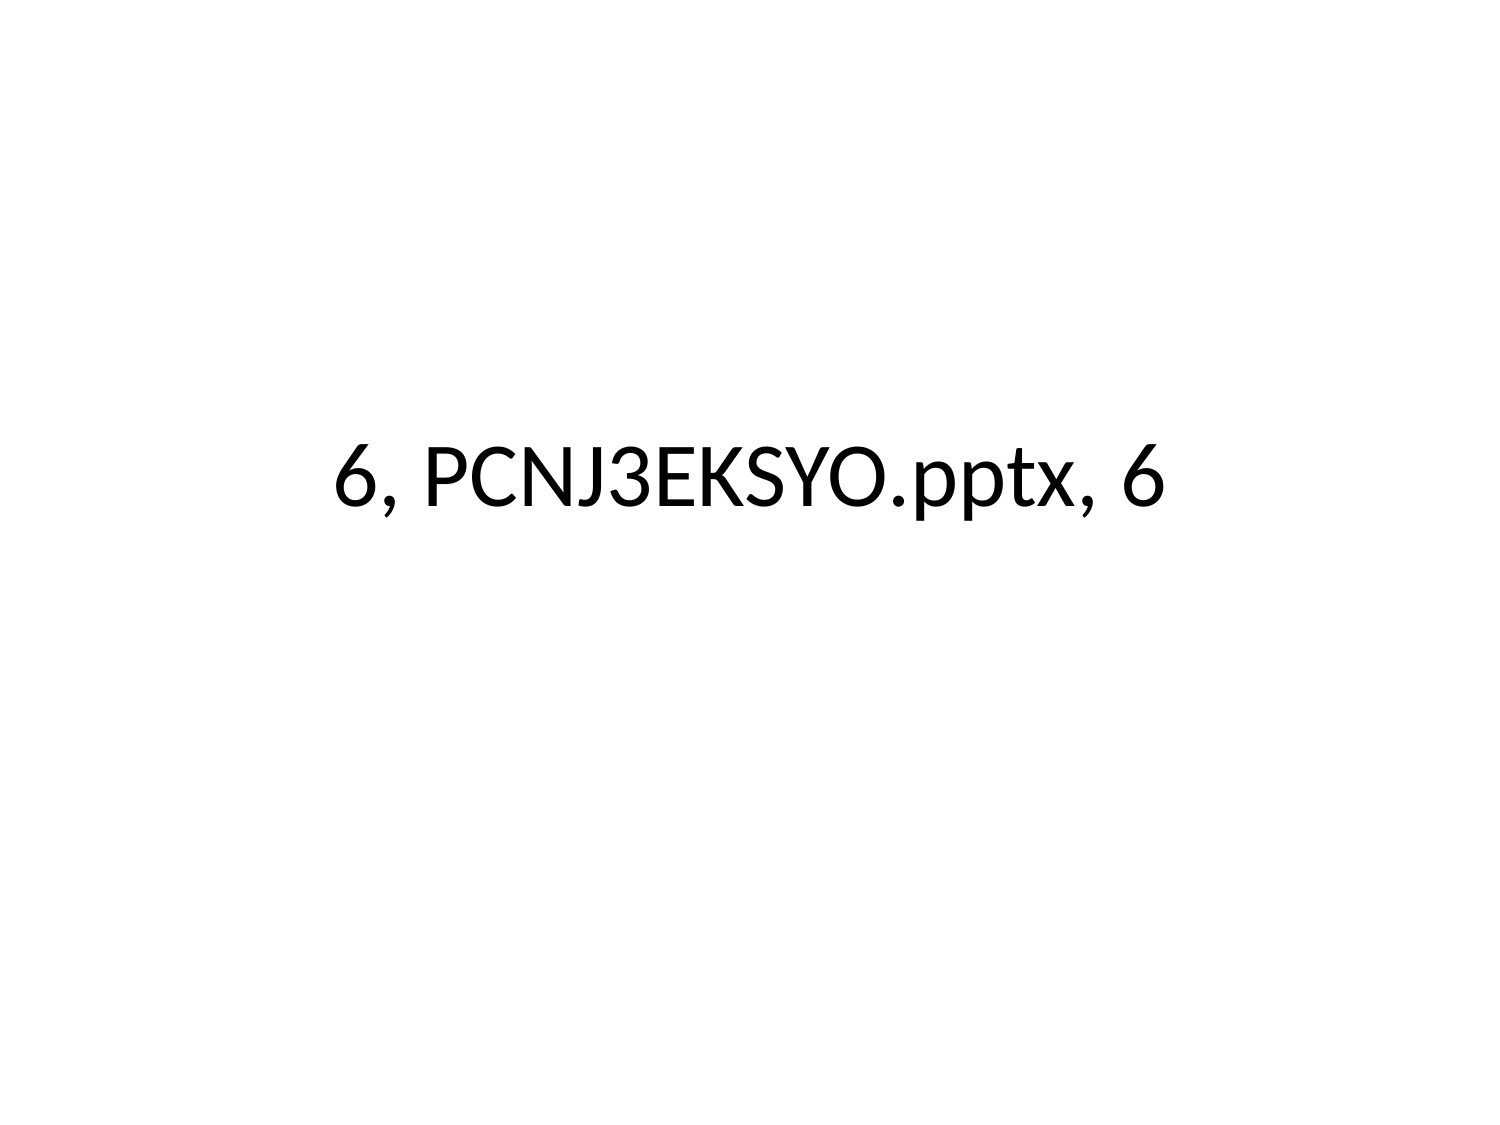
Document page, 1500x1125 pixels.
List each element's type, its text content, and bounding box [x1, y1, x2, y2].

title 6, PCNJ3EKSYO.pptx, 6 [112, 349, 1388, 591]
